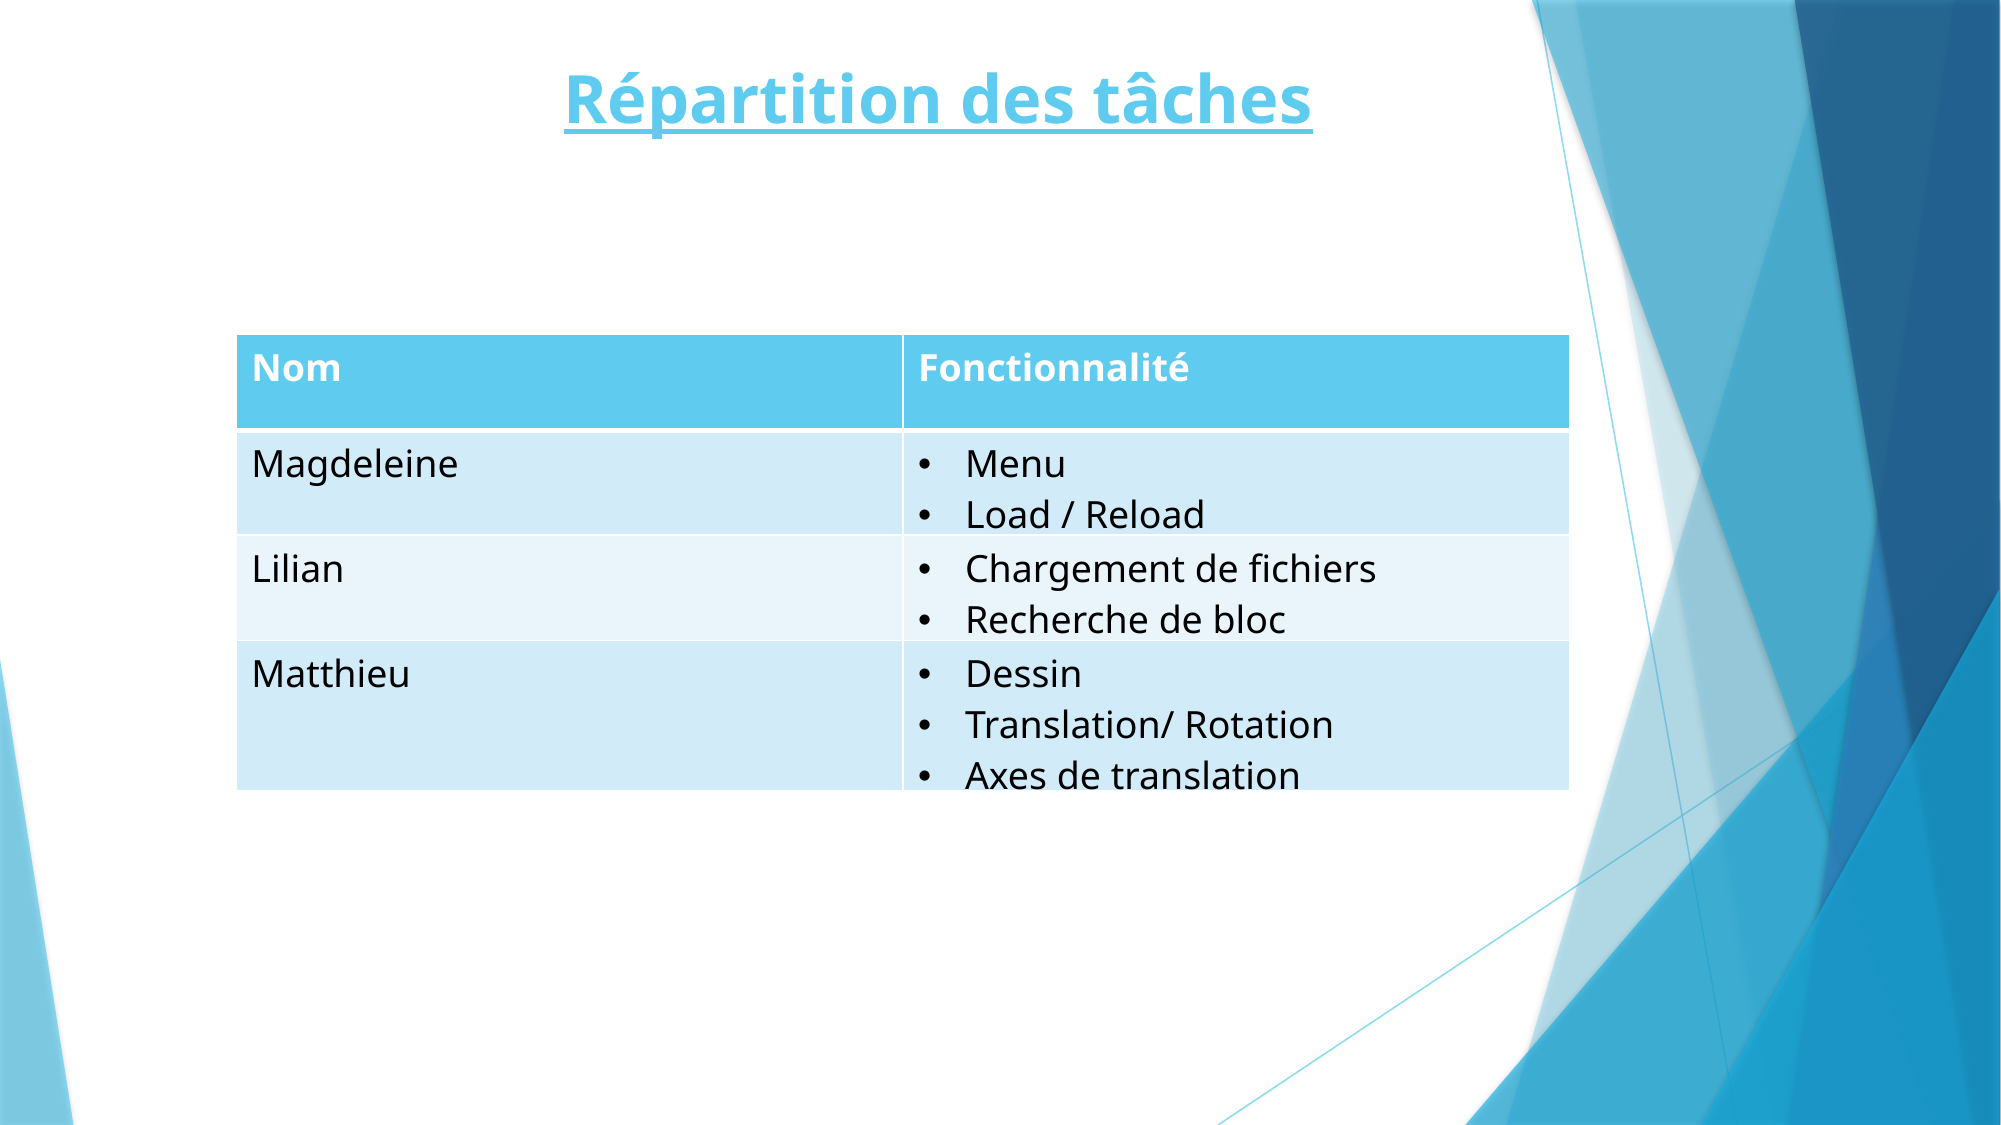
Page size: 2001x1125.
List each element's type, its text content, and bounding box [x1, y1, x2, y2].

table_cell Dessin Translation/ Rotation Axes de translation [904, 641, 1569, 790]
text_box Répartition des tâches [523, 49, 1354, 145]
table_cell Matthieu [237, 641, 902, 790]
table_cell Magdeleine [237, 433, 902, 534]
table_cell Lilian [237, 536, 902, 640]
table_cell Menu Load / Reload [904, 433, 1569, 534]
table_header Nom [237, 335, 902, 428]
table_header Fonctionnalité [904, 335, 1569, 428]
table_cell Chargement de fichiers Recherche de bloc [904, 536, 1569, 640]
